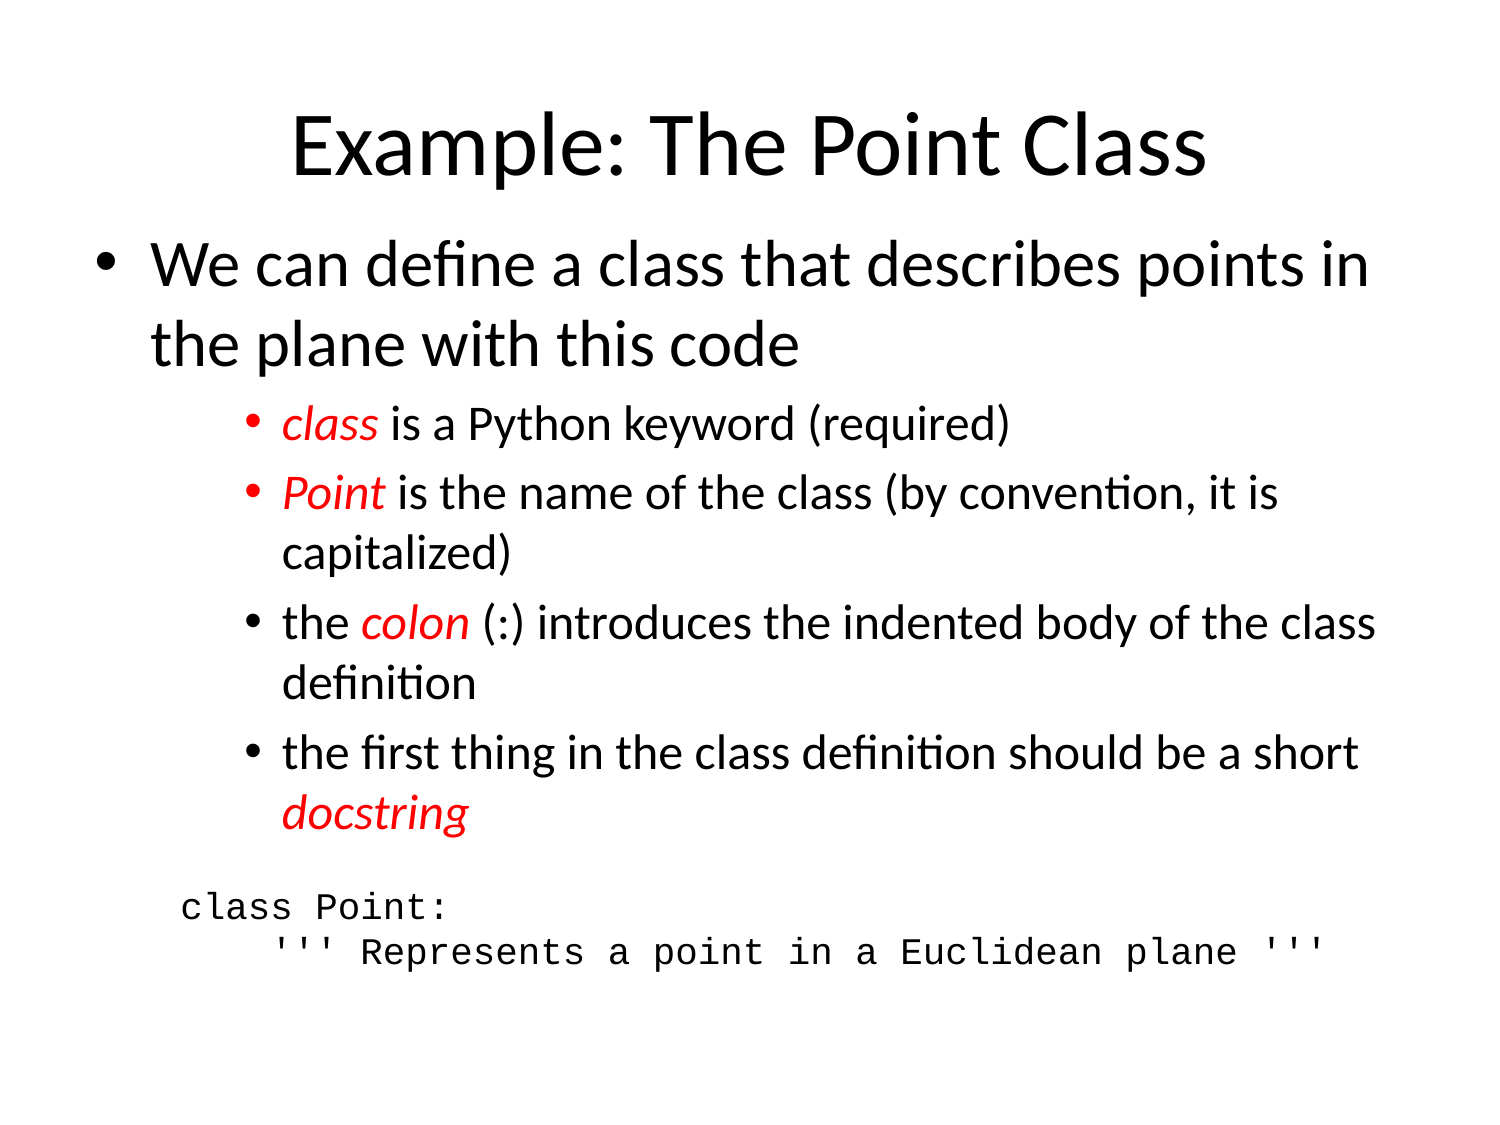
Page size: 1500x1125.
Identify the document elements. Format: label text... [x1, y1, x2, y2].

title Example: The Point Class [75, 45, 1425, 233]
text_box class Point: ''' Represents a point in a Euclidean plane ''' [165, 874, 1343, 980]
list We can define a class that describes points in the plane with this code class is a Python keyword (required) Point is the name of the class (by convention, it is capitalized) the colon (:) introduces the indented body of the class definition the first thing in the class definition should be a short docstring [79, 212, 1430, 955]
